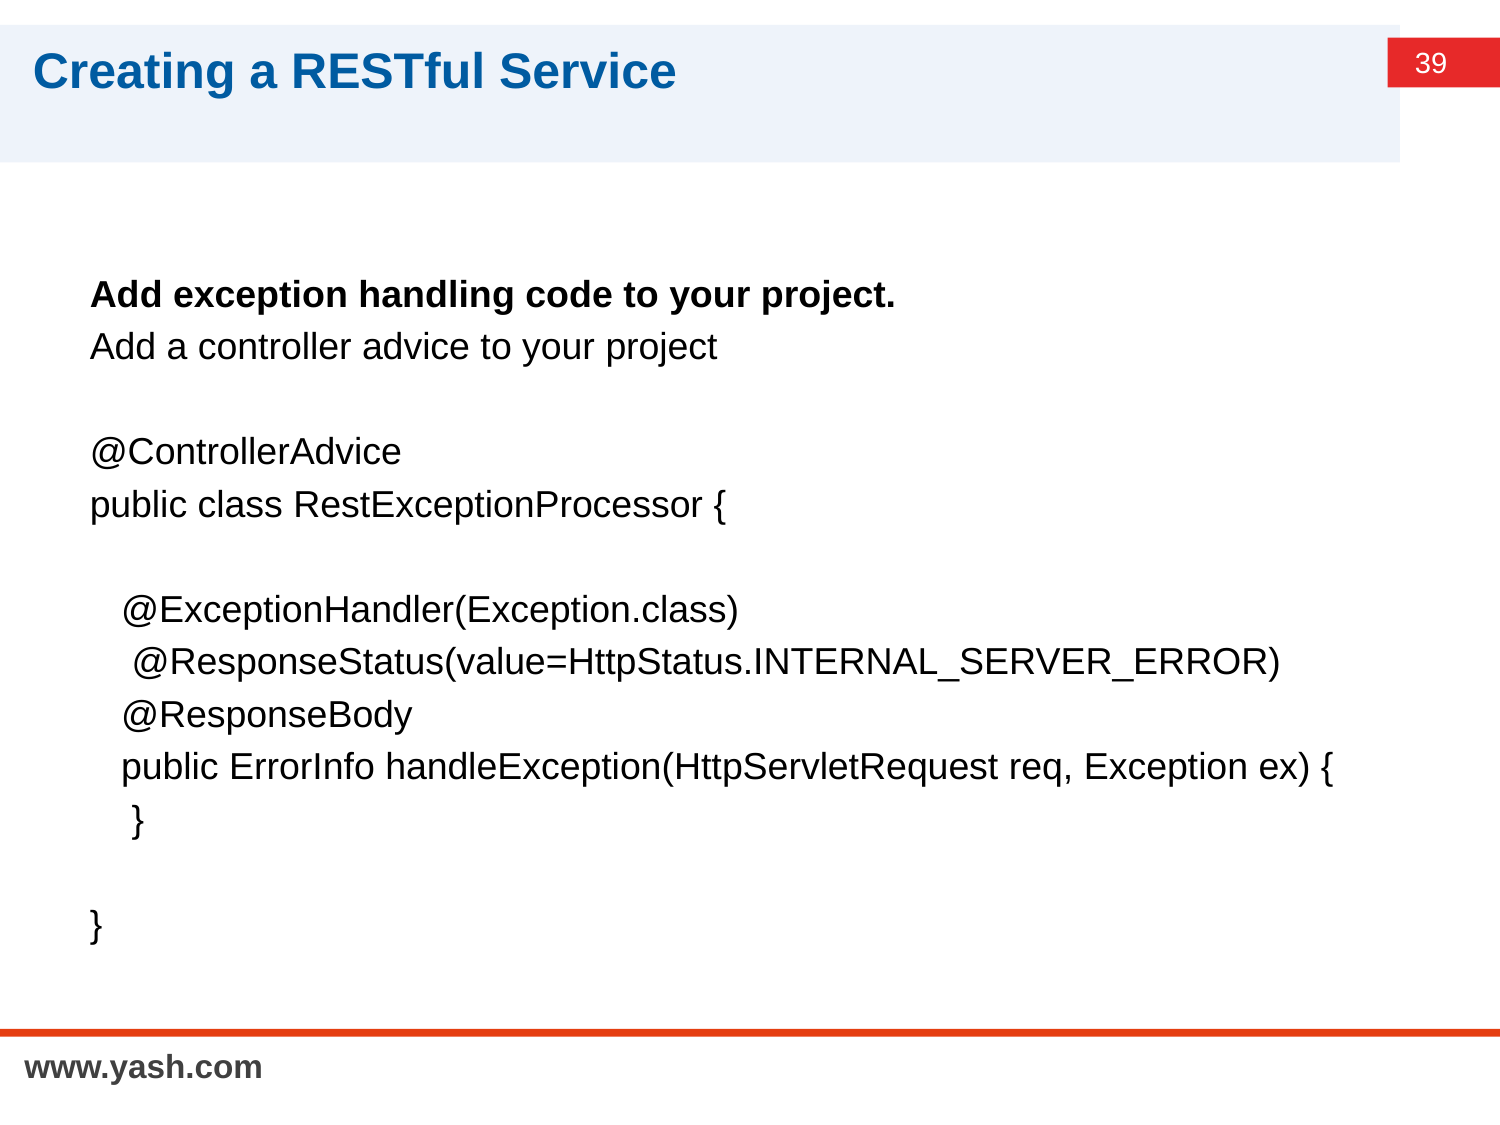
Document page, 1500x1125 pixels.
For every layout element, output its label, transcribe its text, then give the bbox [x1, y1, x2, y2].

list Add exception handling code to your project. Add a controller advice to your project @ControllerAdvice public class RestExceptionProcessor { @ExceptionHandler(Exception.class) @ResponseStatus(value=HttpStatus.INTERNAL_SERVER_ERROR) @ResponseBody public ErrorInfo handleException(HttpServletRequest req, Exception ex) { } } [75, 262, 1425, 1005]
title Creating a RESTful Service [0, 24, 1425, 113]
